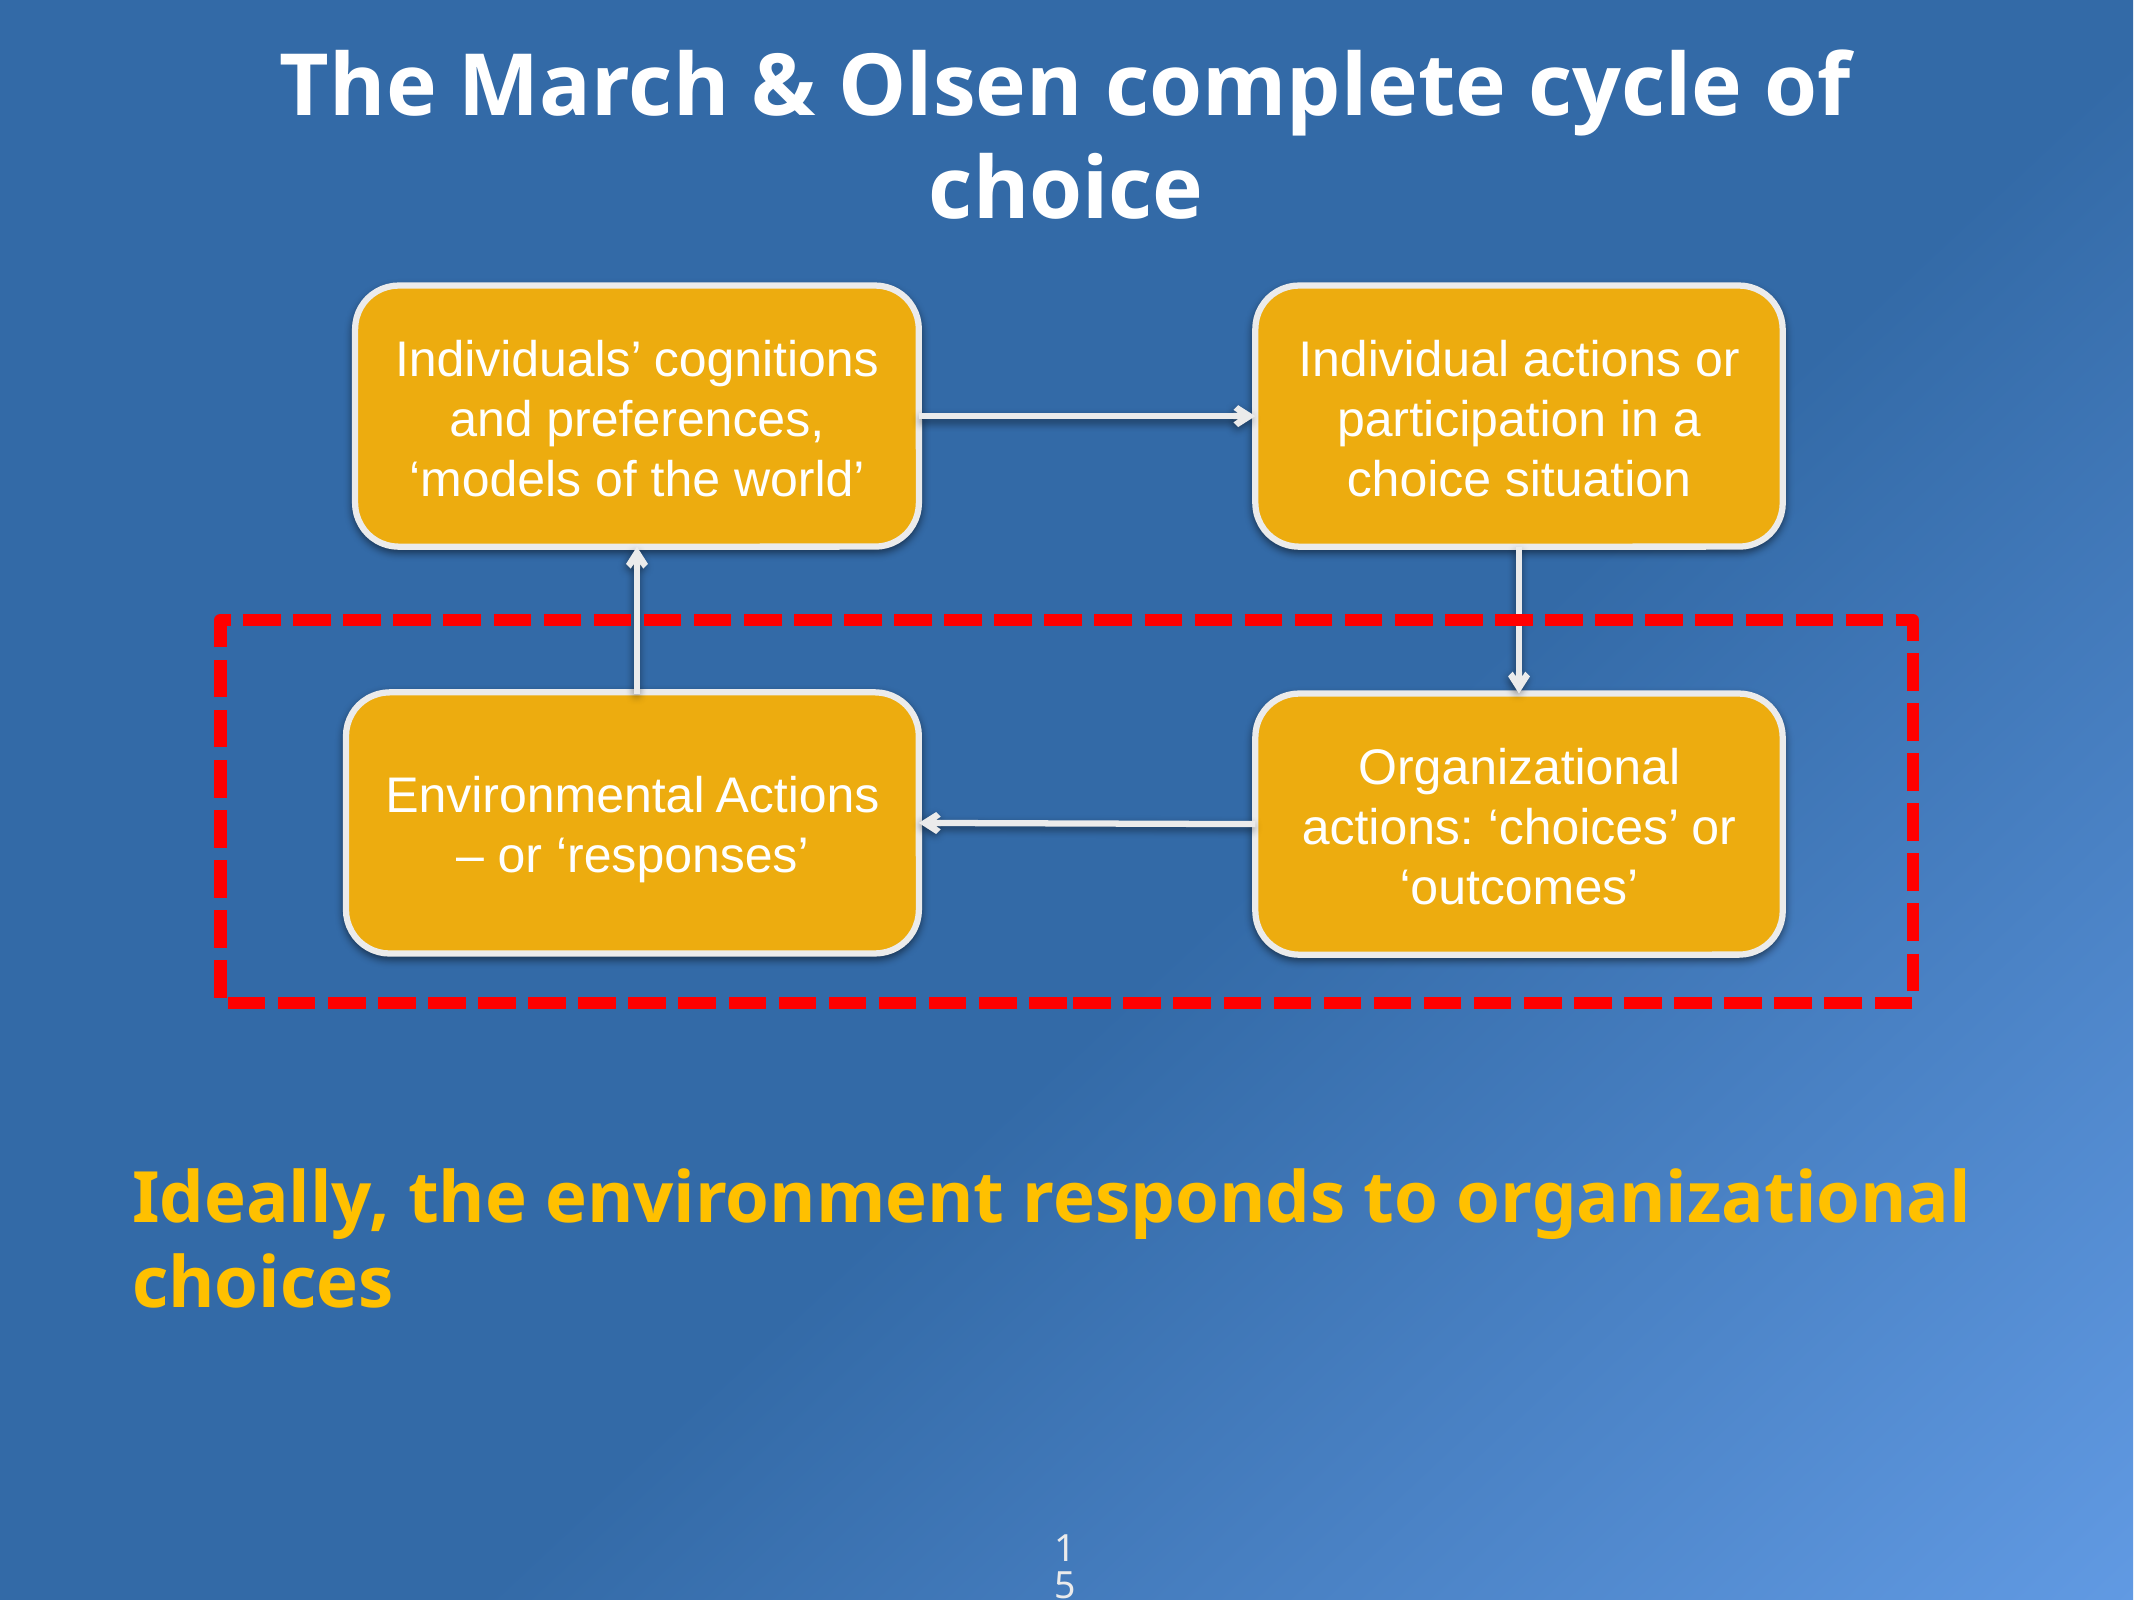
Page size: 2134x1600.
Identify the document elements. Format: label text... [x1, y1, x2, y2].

text_box [220, 620, 1913, 1003]
slide_number 15 [1045, 1517, 1086, 1581]
list Ideally, the environment responds to organizational choices [123, 1000, 2008, 1473]
title The March & Olsen complete cycle of choice [124, 19, 2009, 246]
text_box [345, 285, 1783, 955]
